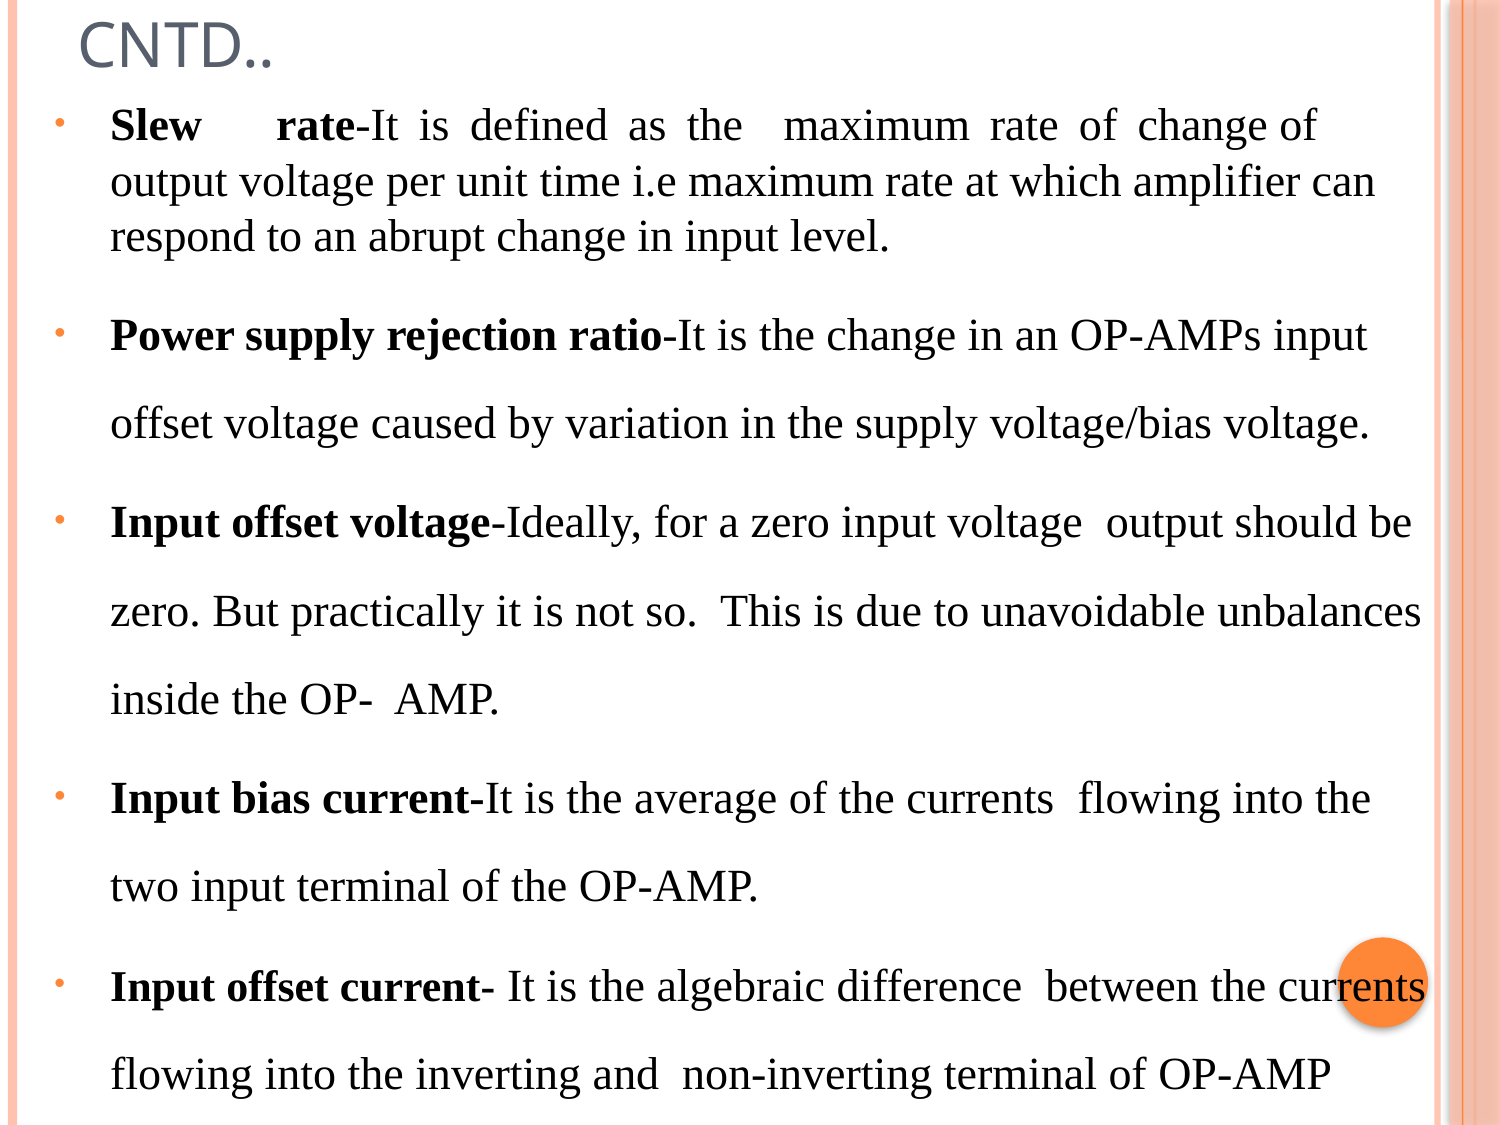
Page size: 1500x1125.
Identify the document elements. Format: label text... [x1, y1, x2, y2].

list Slew rate-It is defined as the maximum rate of change of output voltage per unit time i.e maximum rate at which amplifier can respond to an abrupt change in input level. Power supply rejection ratio-It is the change in an OP-AMPs input offset voltage caused by variation in the supply voltage/bias voltage. Input offset voltage-Ideally, for a zero input voltage output should be zero. But practically it is not so. This is due to unavoidable unbalances inside the OP- AMP. Input bias current-It is the average of the currents flowing into the two input terminal of the OP-AMP. Input offset current- It is the algebraic difference between the currents flowing into the inverting and non-inverting terminal of OP-AMP [37, 87, 1450, 1125]
title Cntd.. [62, 0, 1288, 87]
